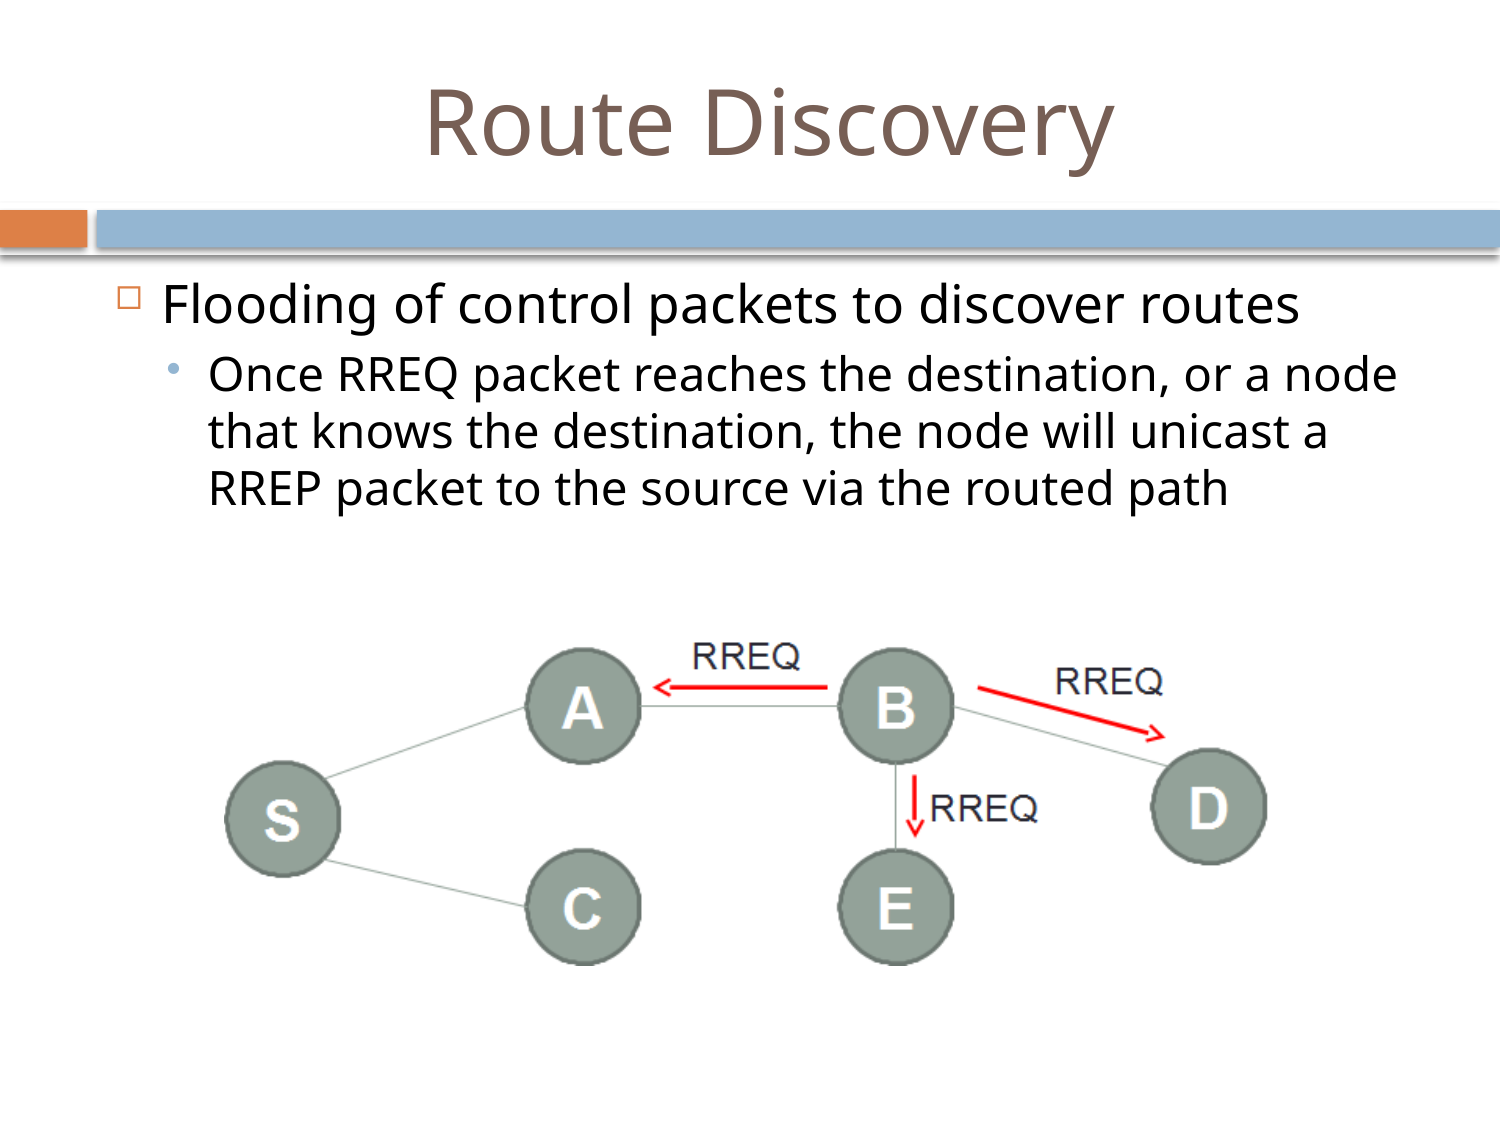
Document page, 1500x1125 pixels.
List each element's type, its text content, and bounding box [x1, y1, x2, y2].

picture [224, 624, 1269, 966]
list Flooding of control packets to discover routes Once RREQ packet reaches the destination, or a node that knows the destination, the node will unicast a RREP packet to the source via the routed path [100, 262, 1438, 550]
title Route Discovery [100, 37, 1438, 200]
